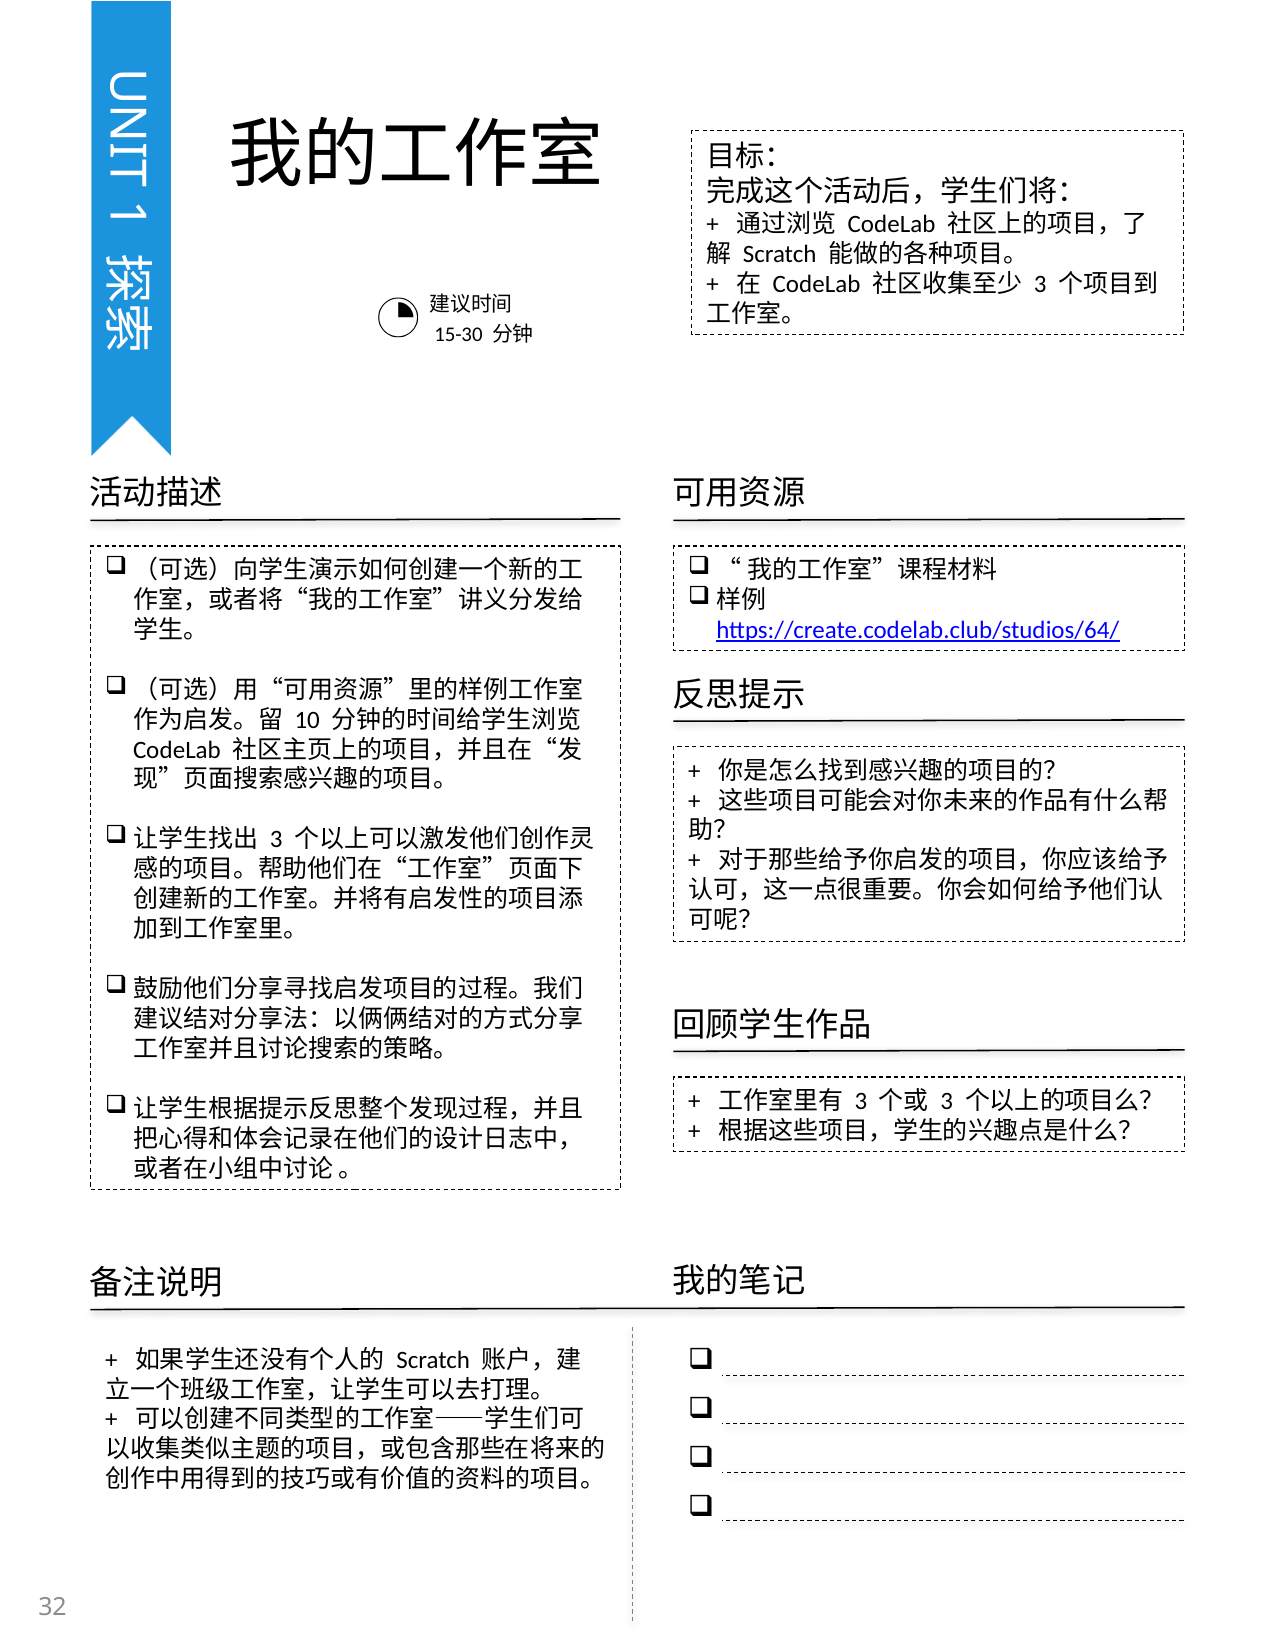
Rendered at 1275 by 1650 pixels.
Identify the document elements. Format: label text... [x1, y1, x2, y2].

slide_number 32 [23, 1561, 321, 1650]
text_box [657, 995, 1201, 1153]
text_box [74, 1251, 1201, 1310]
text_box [657, 665, 1201, 944]
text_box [213, 97, 1184, 354]
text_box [673, 1347, 1185, 1539]
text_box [657, 464, 1201, 653]
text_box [90, 0, 172, 459]
text_box + 如果学生还没有个人的 Scratch 账户，建立一个班级工作室，让学生可以去打理。 + 可以创建不同类型的工作室——学生们可以收集类似主题的项目，或包含那些在将来的创作中用得到的技巧或有价值的资料的项目。 [90, 1335, 621, 1501]
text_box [74, 464, 621, 1168]
